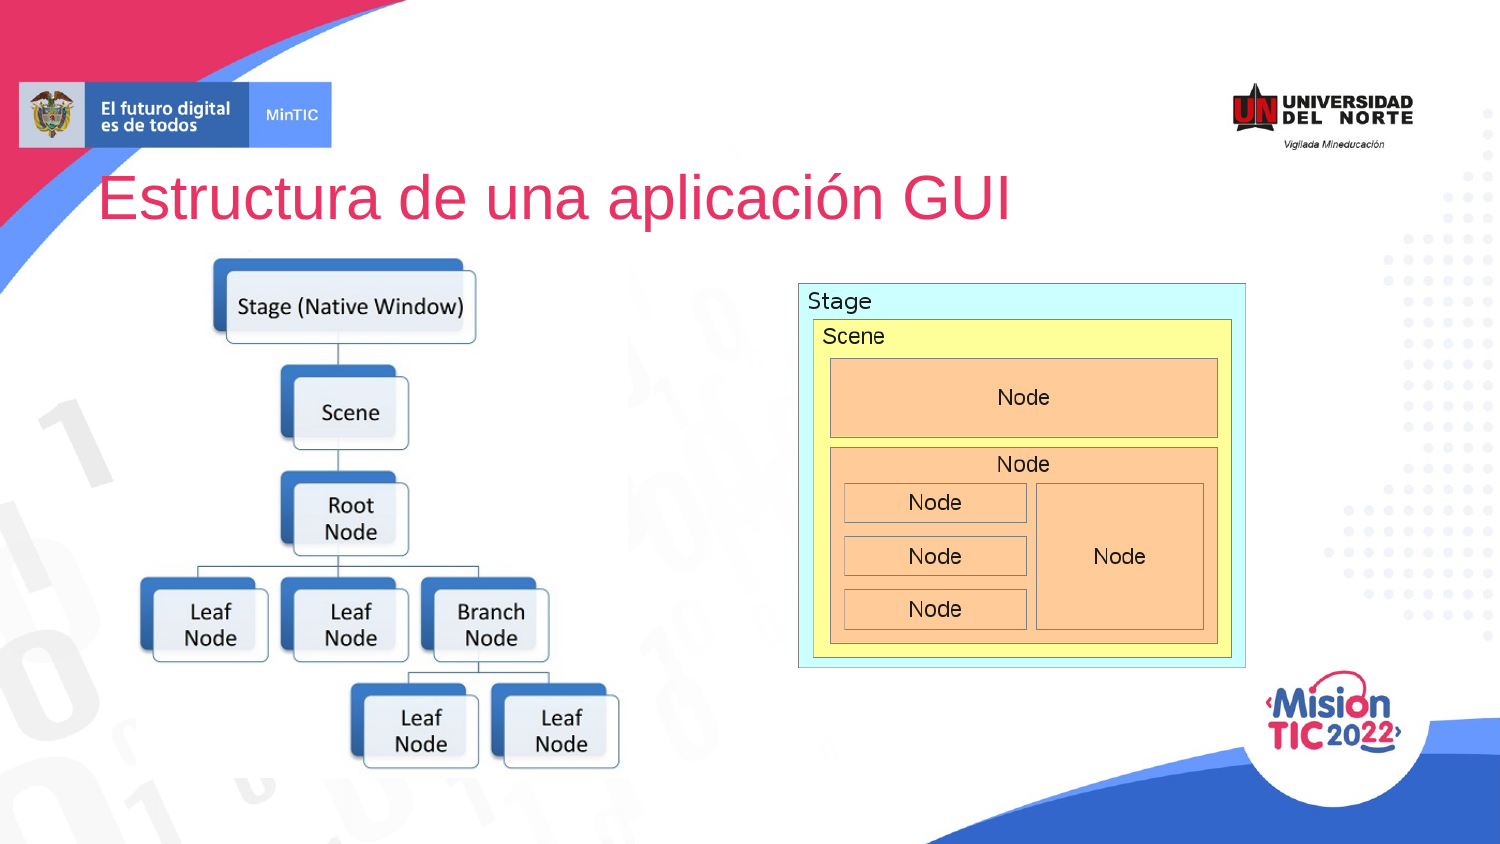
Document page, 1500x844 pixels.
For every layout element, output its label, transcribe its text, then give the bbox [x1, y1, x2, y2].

text_box Estructura de una aplicación GUI [86, 59, 1324, 238]
picture [0, 0, 1500, 844]
